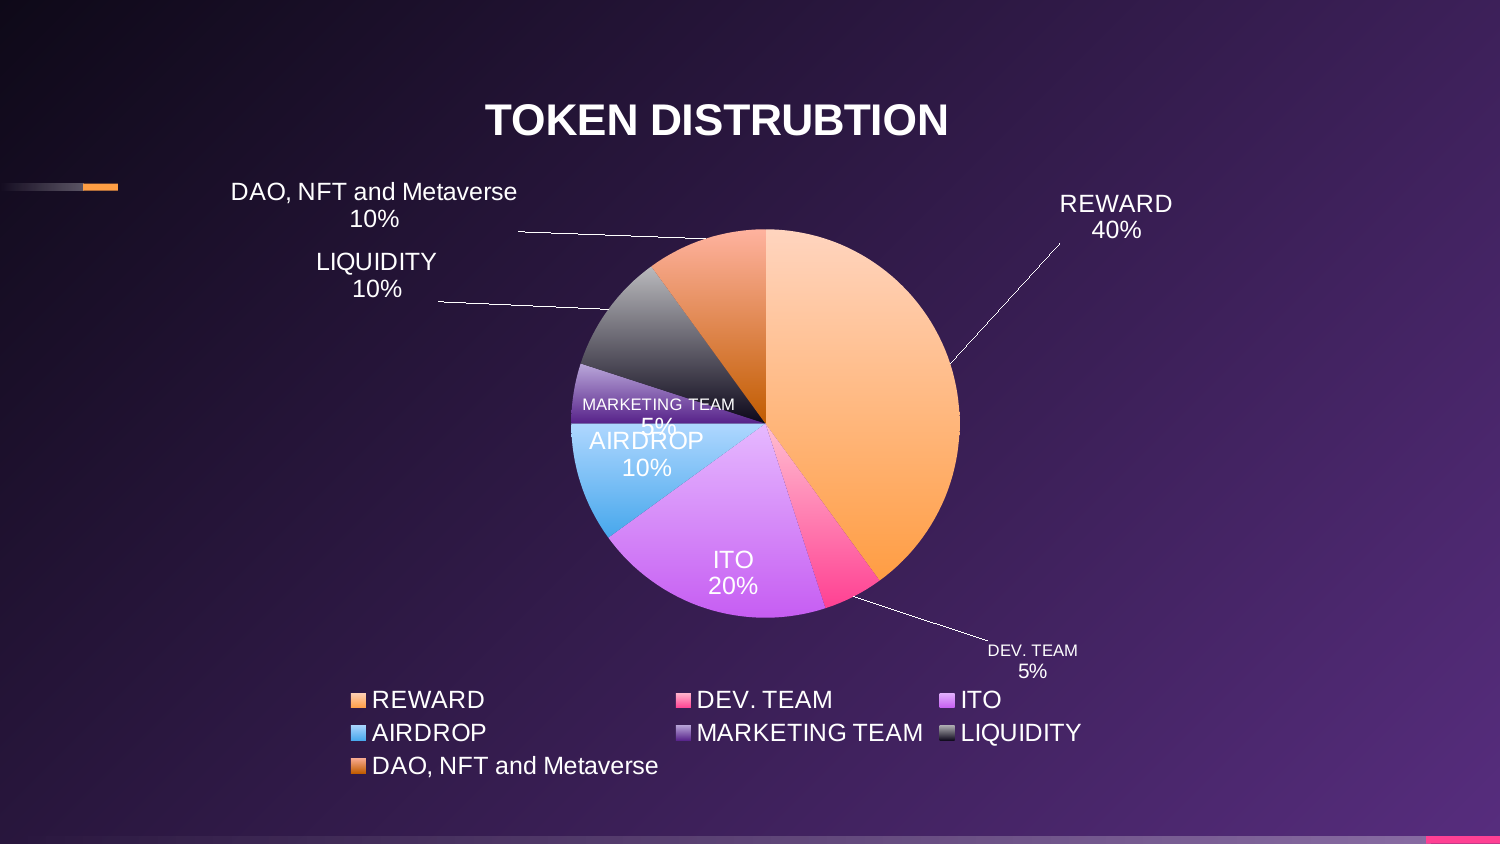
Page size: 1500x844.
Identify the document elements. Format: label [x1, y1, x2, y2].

chart [111, 60, 1323, 786]
